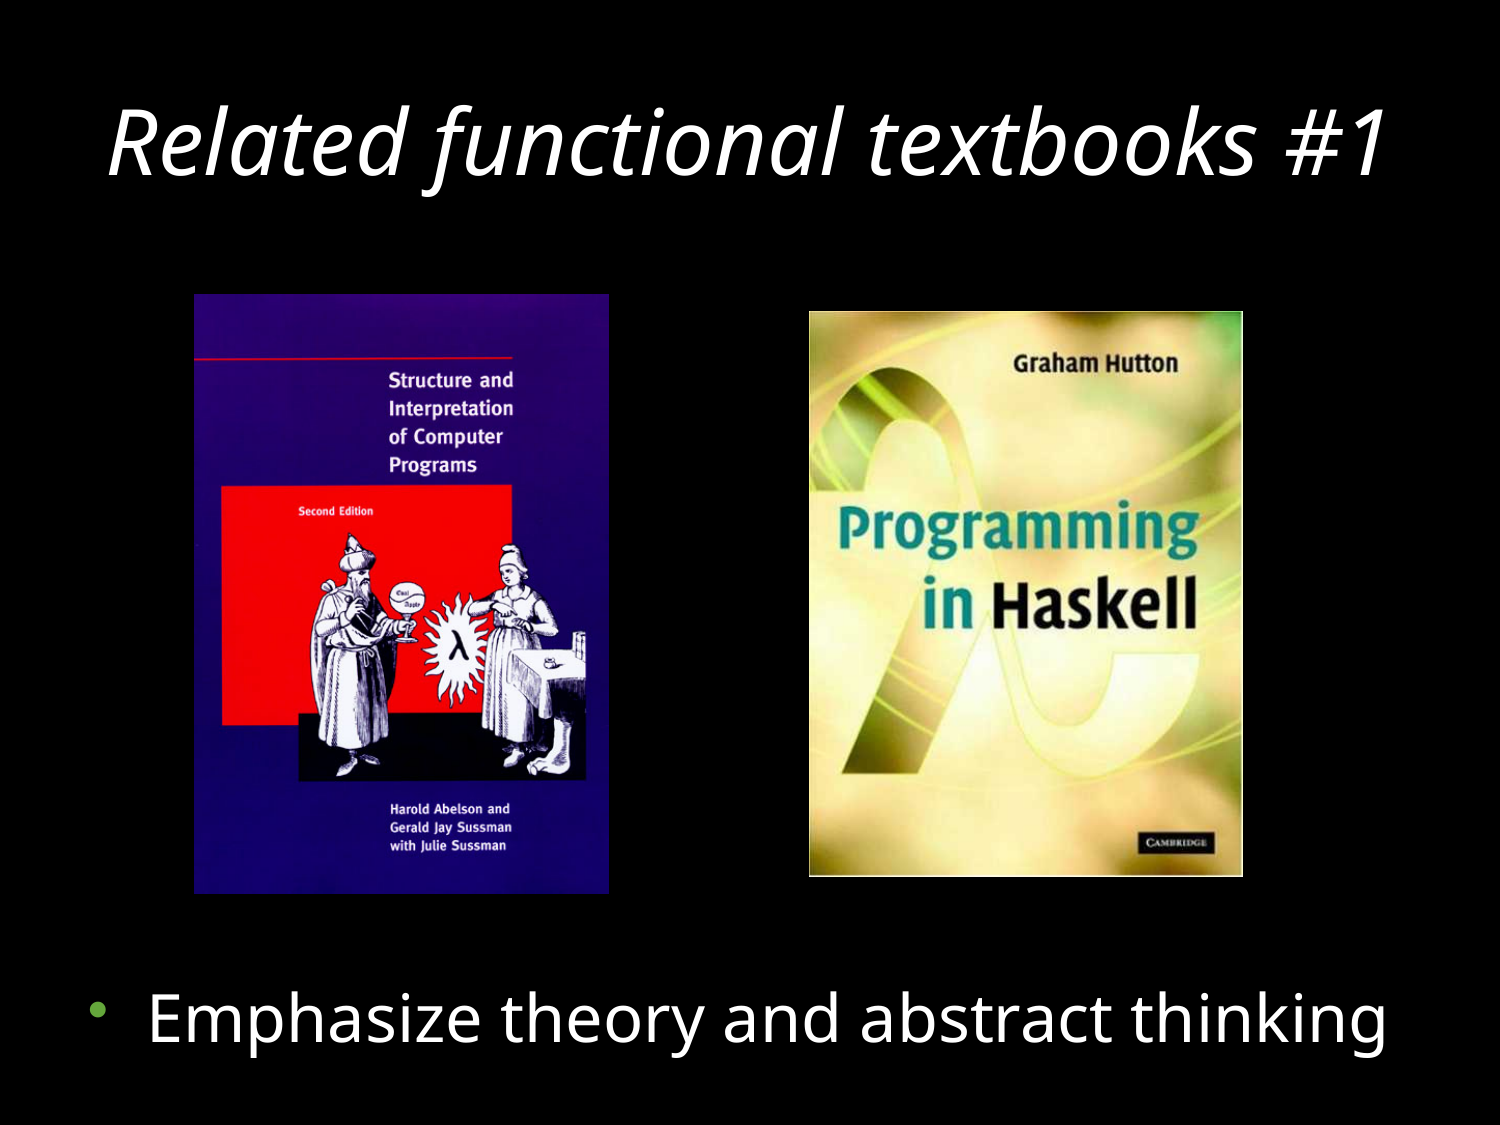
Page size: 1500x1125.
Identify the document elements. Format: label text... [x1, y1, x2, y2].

picture [194, 294, 609, 894]
list Emphasize theory and abstract thinking [75, 262, 1425, 1094]
title Related functional textbooks #1 [75, 45, 1425, 233]
picture [808, 311, 1244, 877]
